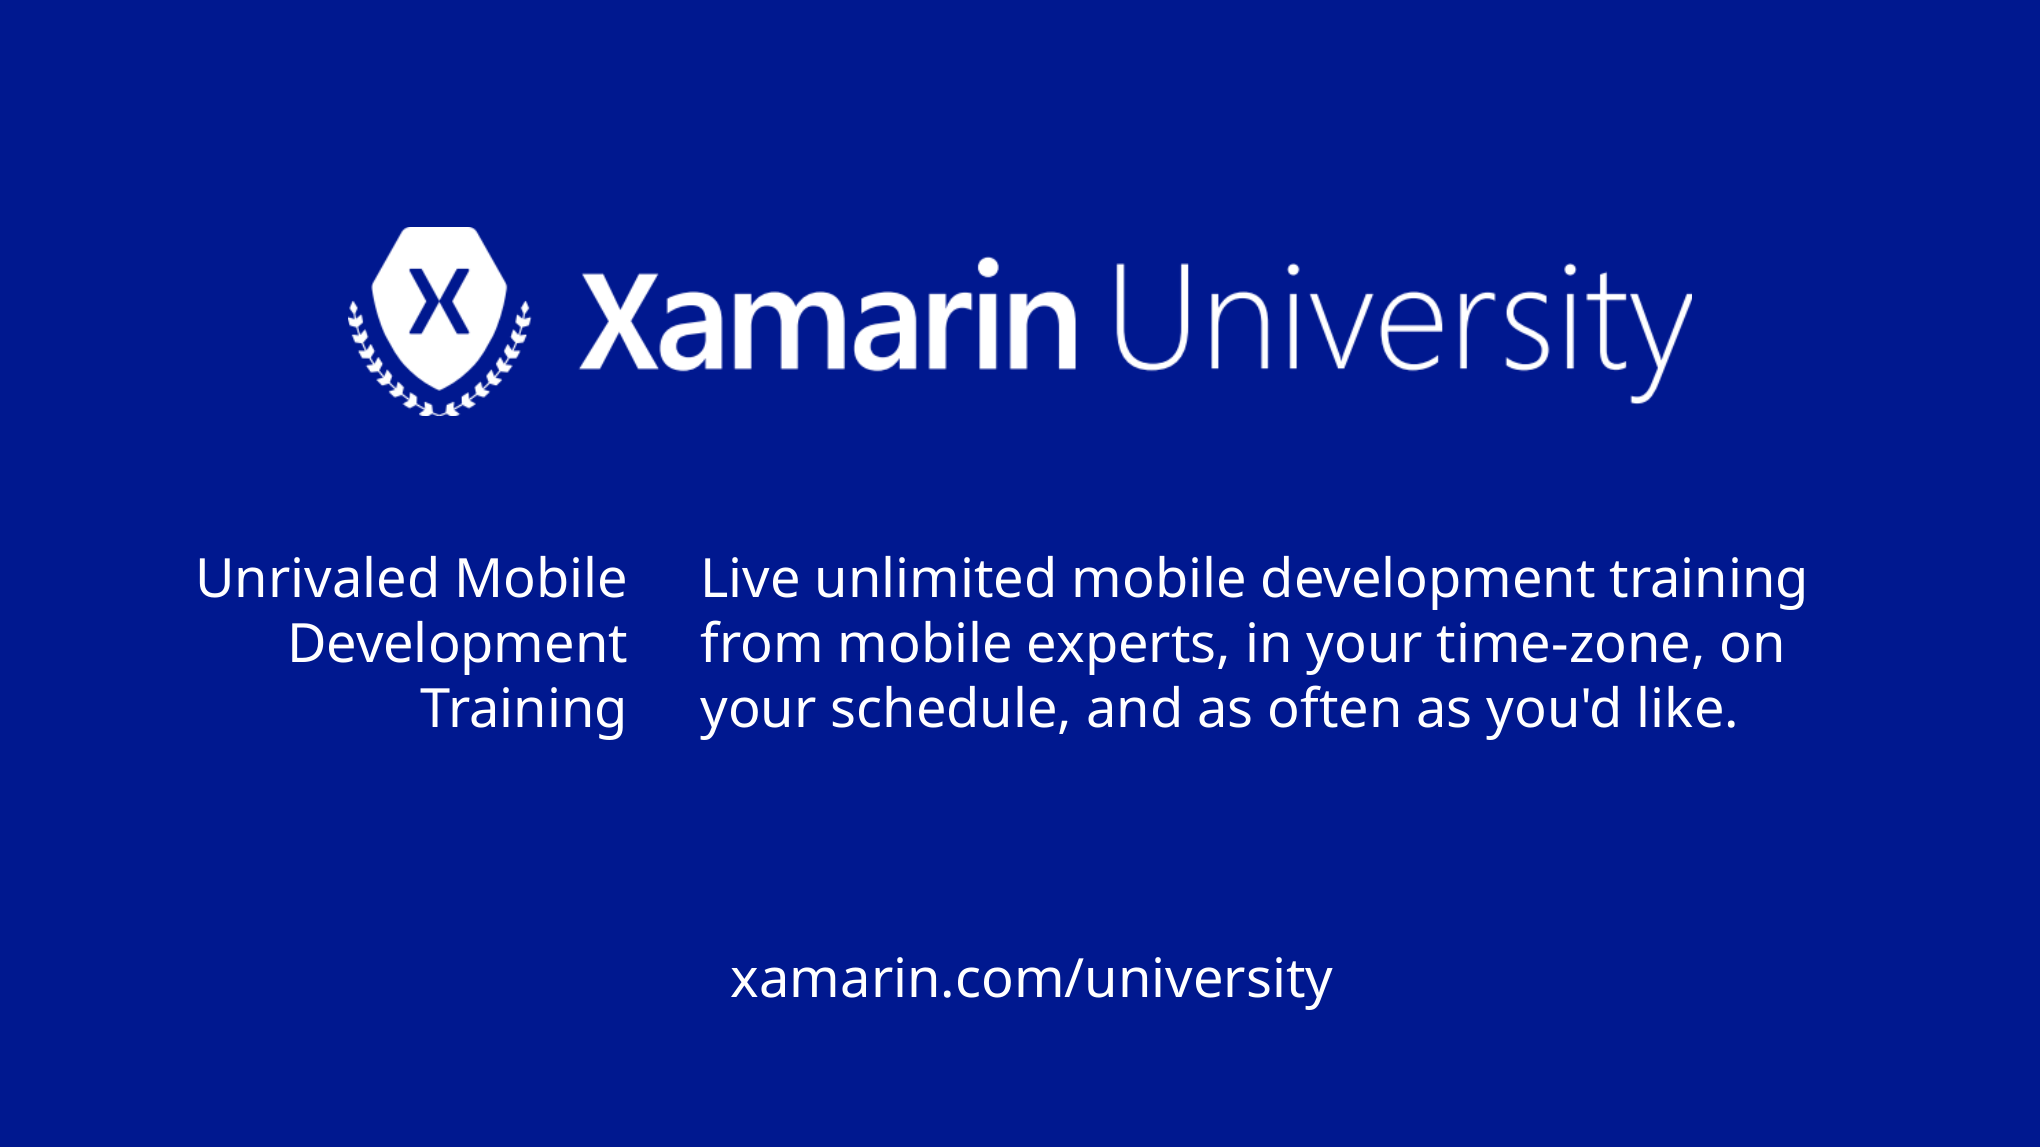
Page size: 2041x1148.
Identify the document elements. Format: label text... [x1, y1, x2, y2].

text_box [179, 535, 1861, 749]
picture [347, 227, 1693, 417]
text_box xamarin.com/university [195, 936, 1870, 1037]
